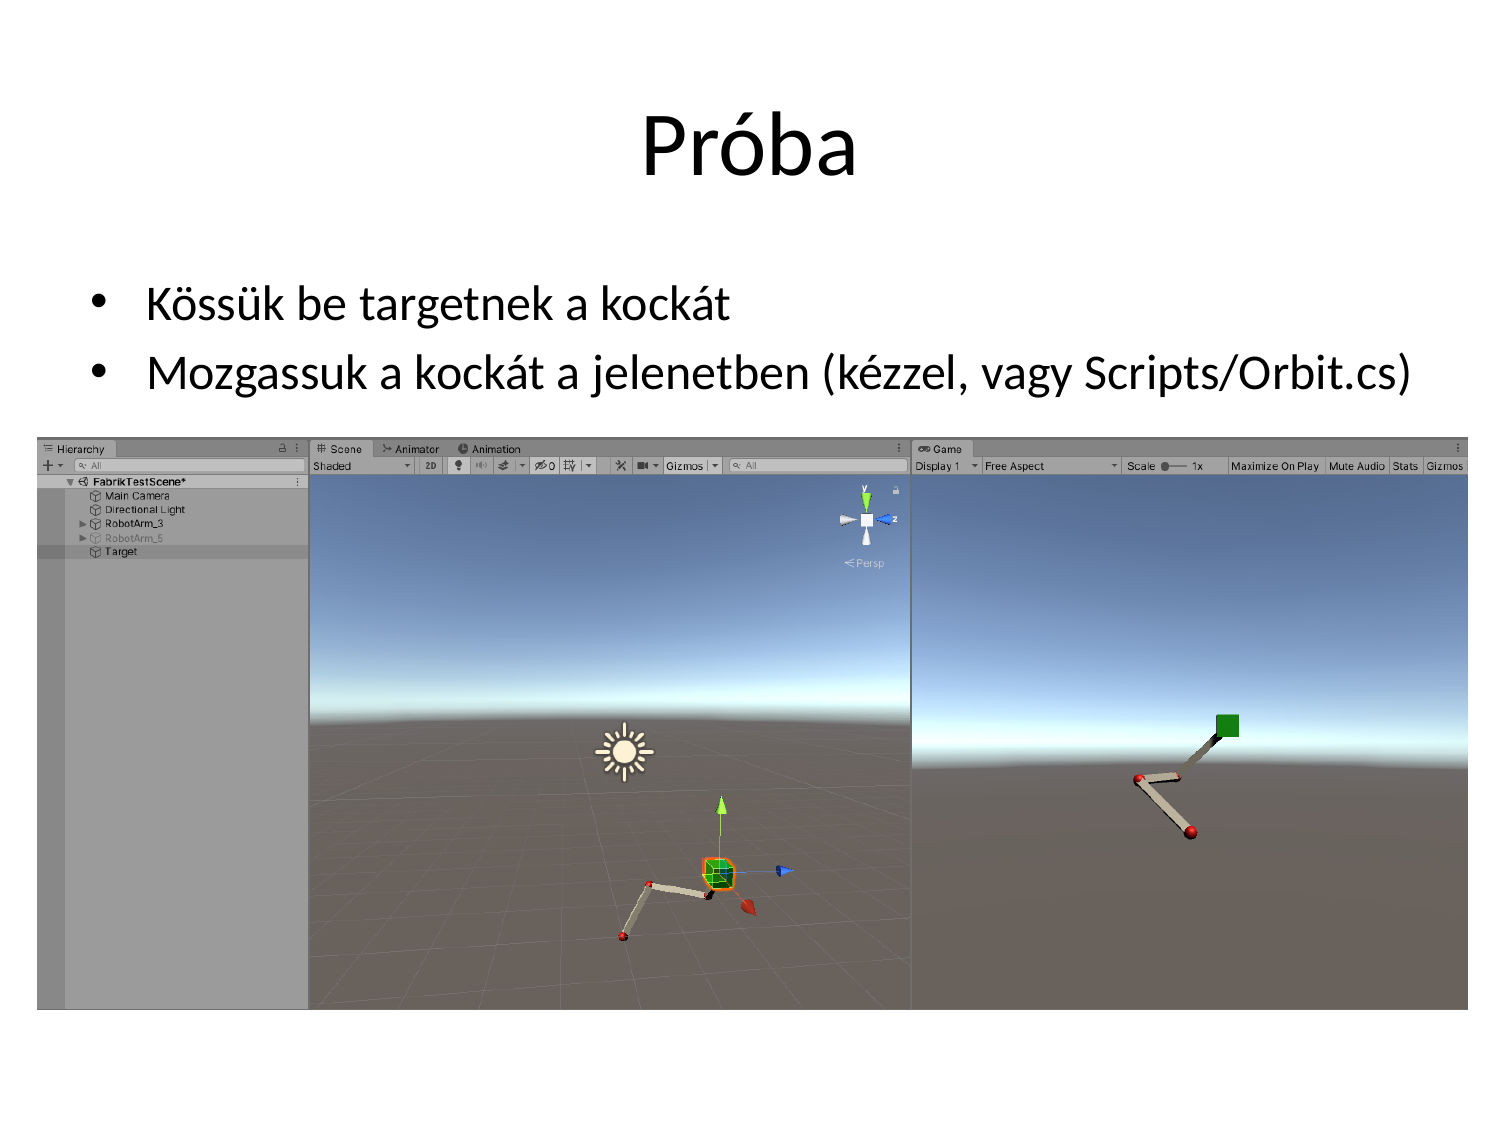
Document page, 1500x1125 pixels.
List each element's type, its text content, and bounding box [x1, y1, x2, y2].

title Próba [75, 45, 1425, 233]
picture [31, 437, 1469, 1010]
list Kössük be targetnek a kockát Mozgassuk a kockát a jelenetben (kézzel, vagy Scripts/Orbit.cs) [75, 262, 1468, 436]
